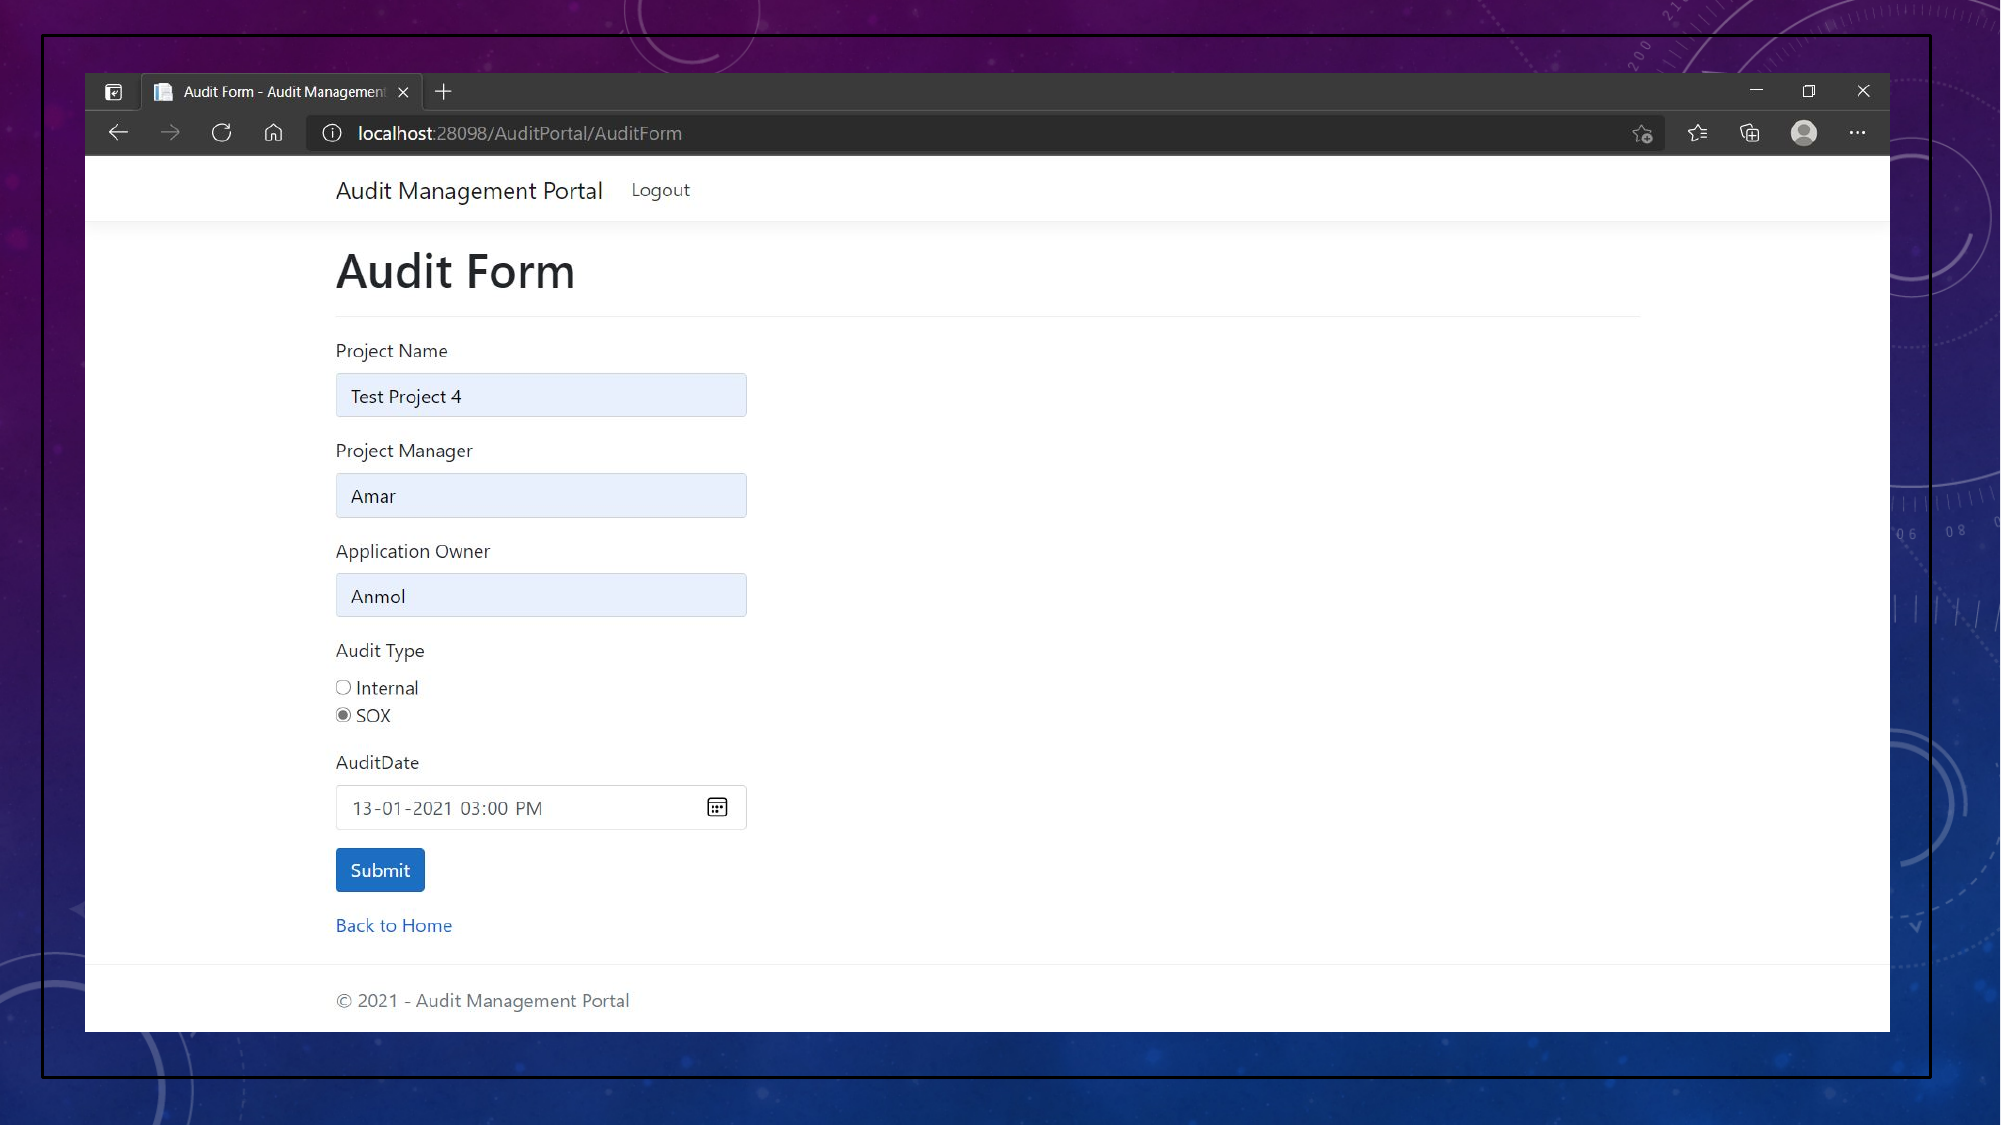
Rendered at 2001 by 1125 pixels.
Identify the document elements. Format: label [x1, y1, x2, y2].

text_box [41, 34, 1932, 1079]
picture [0, 0, 2001, 1125]
